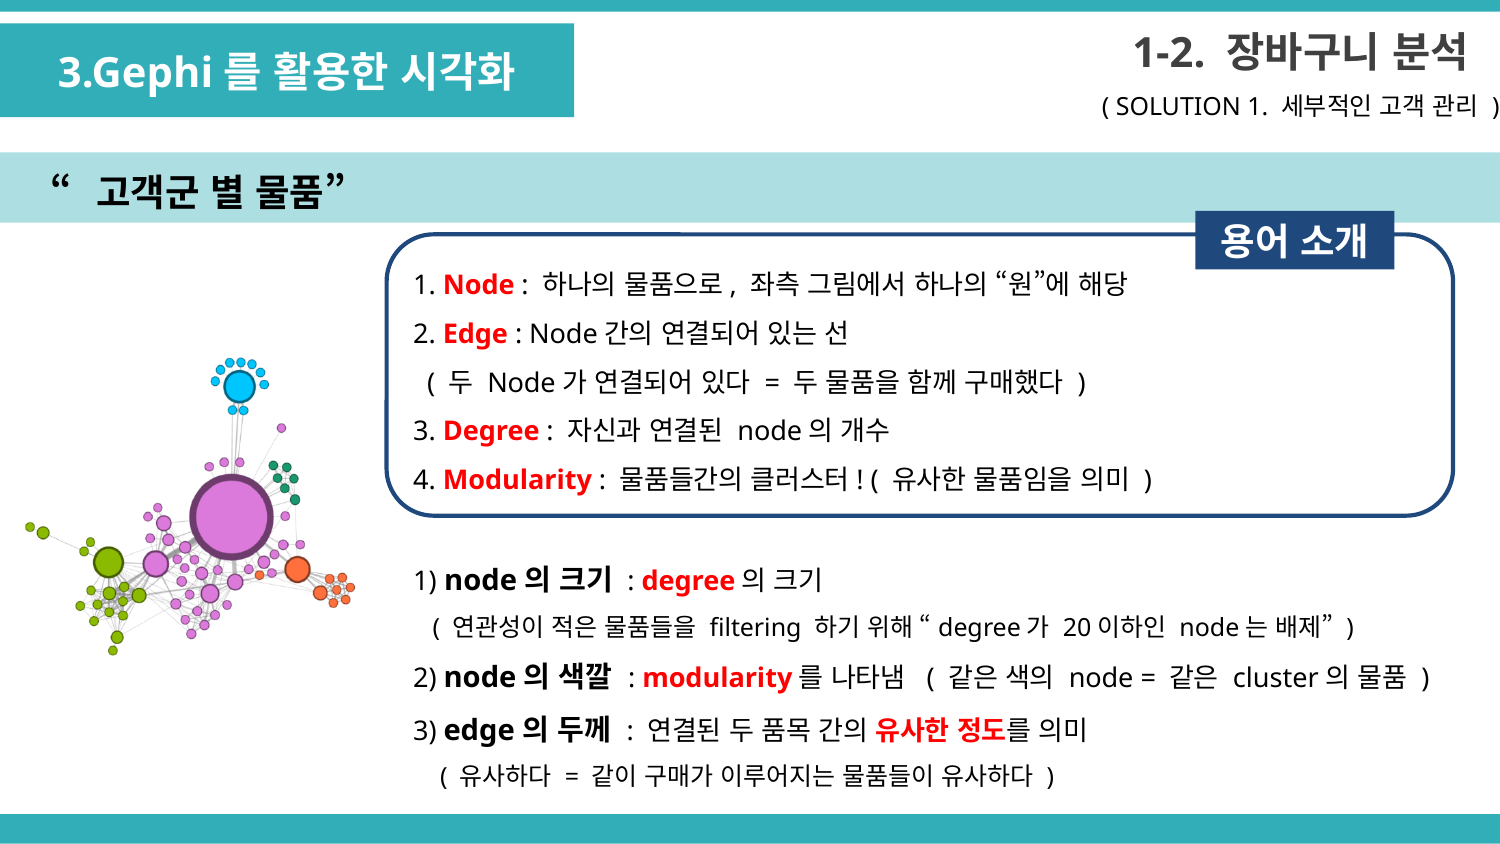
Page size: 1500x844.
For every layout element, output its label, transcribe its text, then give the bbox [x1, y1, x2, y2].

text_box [0, 152, 1500, 223]
picture [0, 339, 399, 688]
text_box ( SOLUTION 1. 세부적인 고객 관리 ) [1054, 81, 1500, 130]
text_box [402, 232, 1193, 243]
text_box [1397, 232, 1437, 243]
list 1-2. 장바구니 분석 [1054, 20, 1500, 81]
text_box 용어 소개 [1193, 230, 1397, 272]
text_box [384, 247, 398, 339]
text_box 1. Node : 하나의 물품으로, 좌측 그림에서 하나의 “원”에 해당 2. Edge : Node간의 연결되어 있는 선 ( 두 Node가 연결되어 있다 = 두 물품을 함께 구매했다 ) 3. Degree : 자신과 연결된 node의 개수 4. Modularity : 물품들간의 클러스터! ( 유사한 물품임을 의미 ) 1) node의 크기 : degree의 크기 ( 연관성이 적은 물품들을 filtering 하기 위해 “degree가 20이하인 node는 배제” ) 2) node의 색깔 : modularity를 나타냄 ( 같은 색의 node = 같은 cluster의 물품 ) 3) edge의 두께 : 연결된 두 품목 간의 유사한 정도를 의미 ( 유사하다 = 같이 구매가 이루어지는 물품들이 유사하다 ) [398, 243, 1500, 844]
text_box 3.Gephi를 활용한 시각화 [0, 21, 576, 119]
